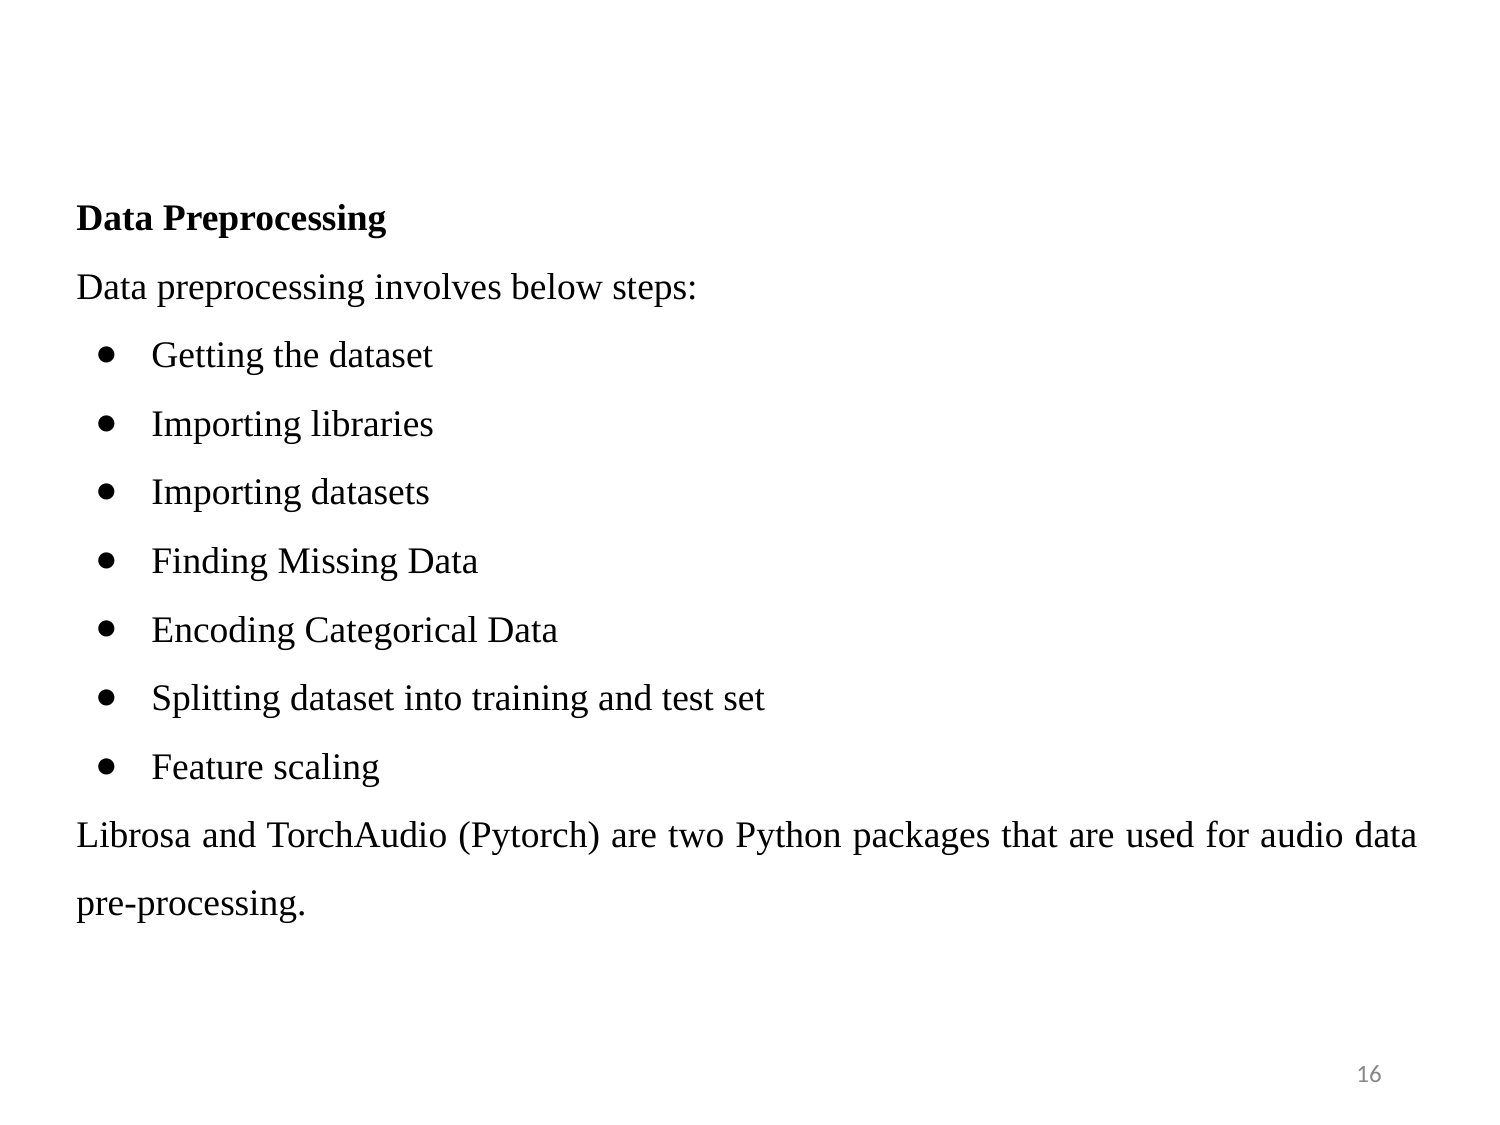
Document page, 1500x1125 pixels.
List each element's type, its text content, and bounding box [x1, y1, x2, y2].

text_box Data Preprocessing Data preprocessing involves below steps: Getting the dataset Importing libraries Importing datasets Finding Missing Data Encoding Categorical Data Splitting dataset into training and test set Feature scaling Librosa and TorchAudio (Pytorch) are two Python packages that are used for audio data pre-processing. [61, 155, 1439, 938]
slide_number ‹#› [1059, 1042, 1397, 1103]
